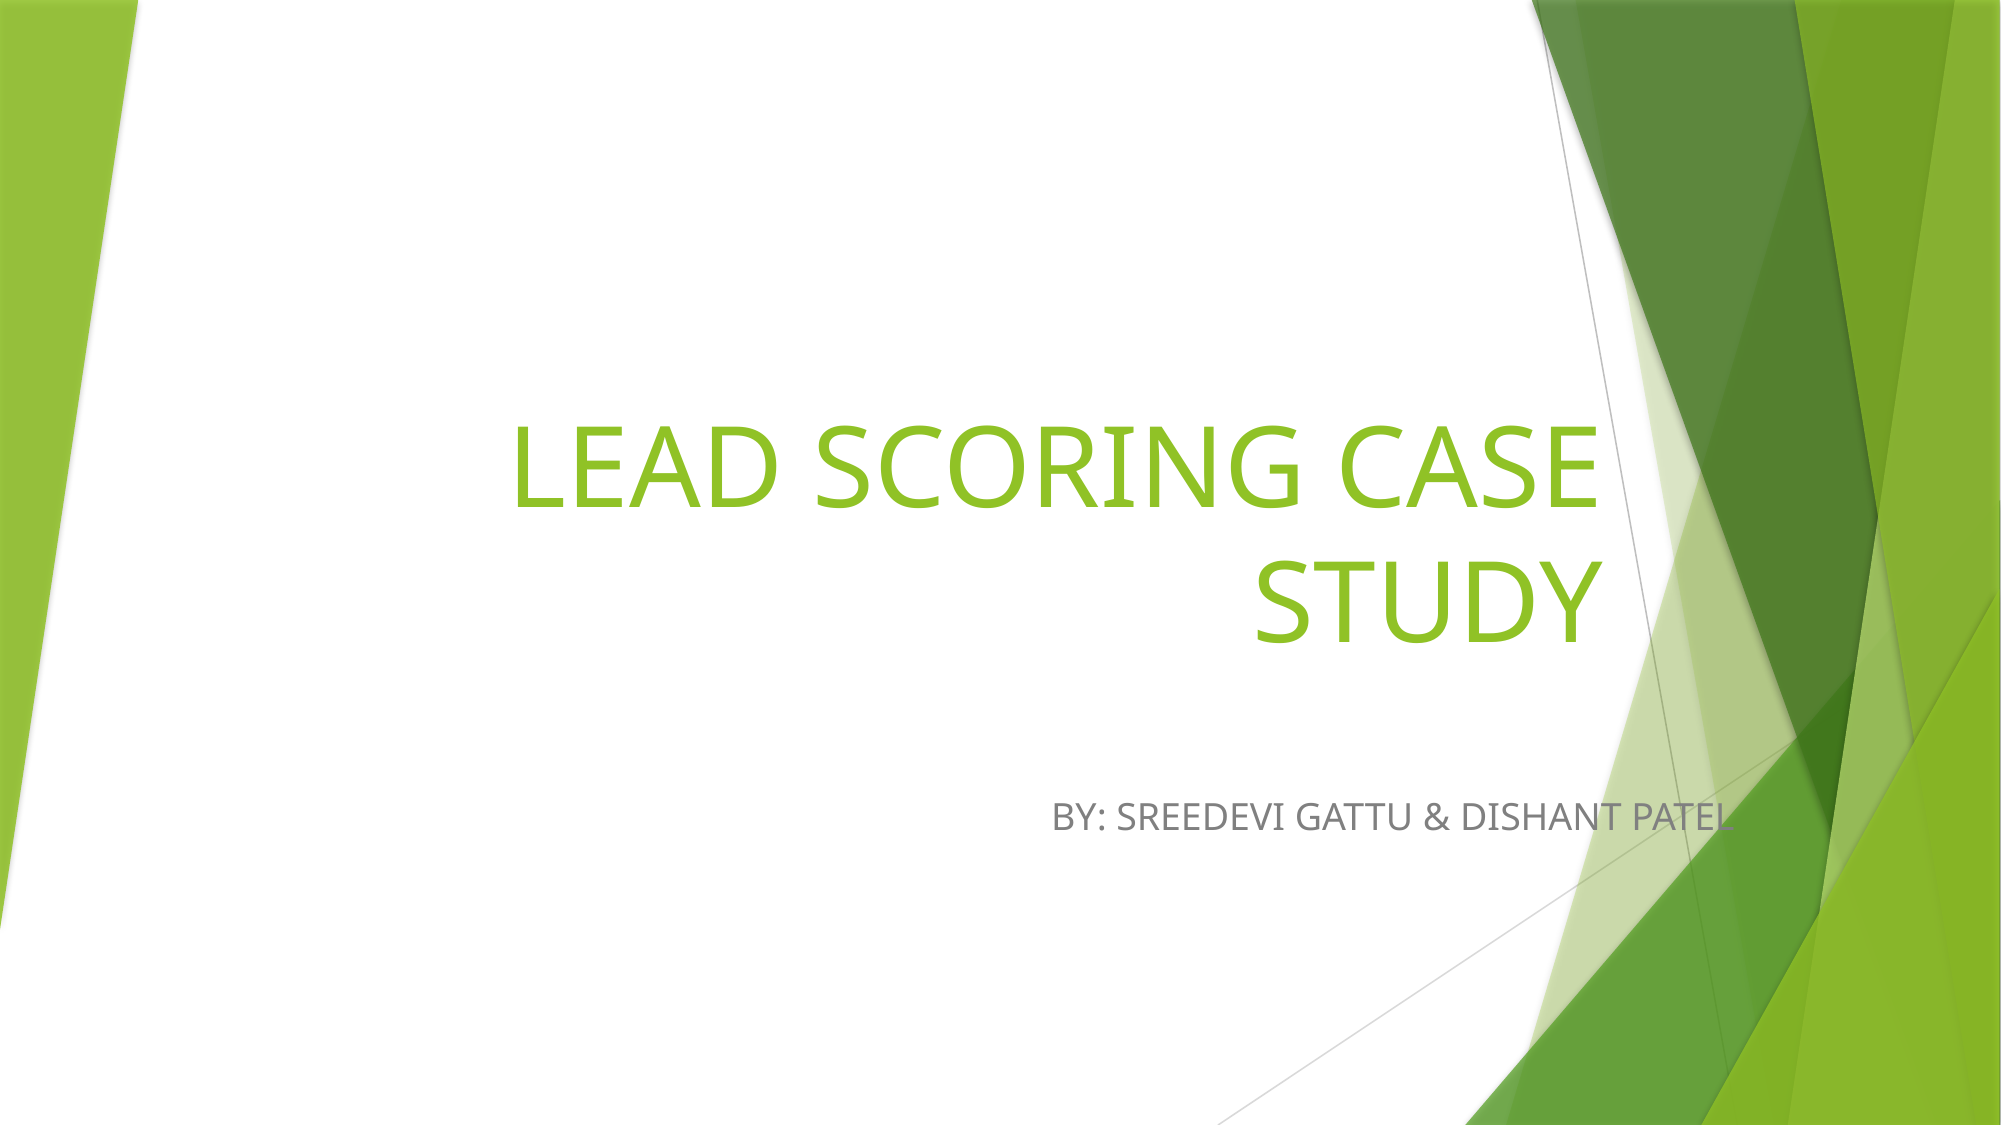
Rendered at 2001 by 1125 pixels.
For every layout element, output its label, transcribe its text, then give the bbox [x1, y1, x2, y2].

title LEAD SCORING CASE STUDY [198, 402, 1619, 673]
subtitle BY: SREEDEVI GATTU & DISHANT PATEL [857, 785, 1750, 863]
